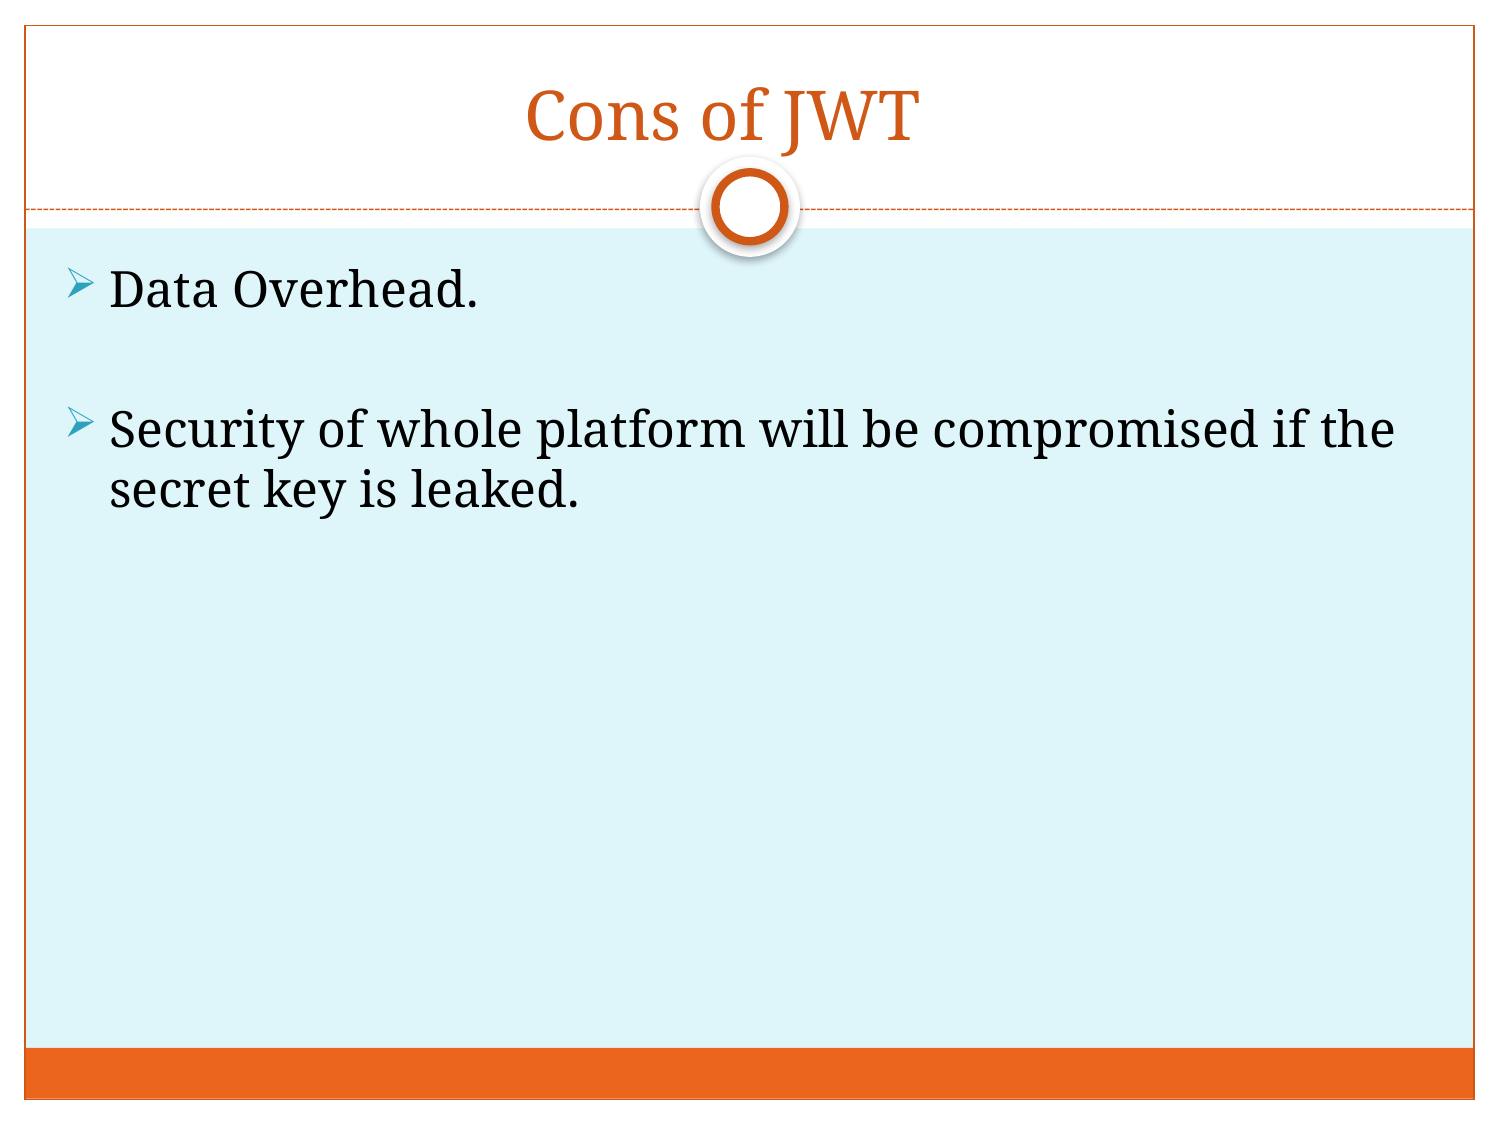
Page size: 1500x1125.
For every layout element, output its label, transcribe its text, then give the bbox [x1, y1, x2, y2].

title Cons of JWT [49, 37, 1450, 162]
list Data Overhead. Security of whole platform will be compromised if the secret key is leaked. [49, 250, 1445, 1001]
